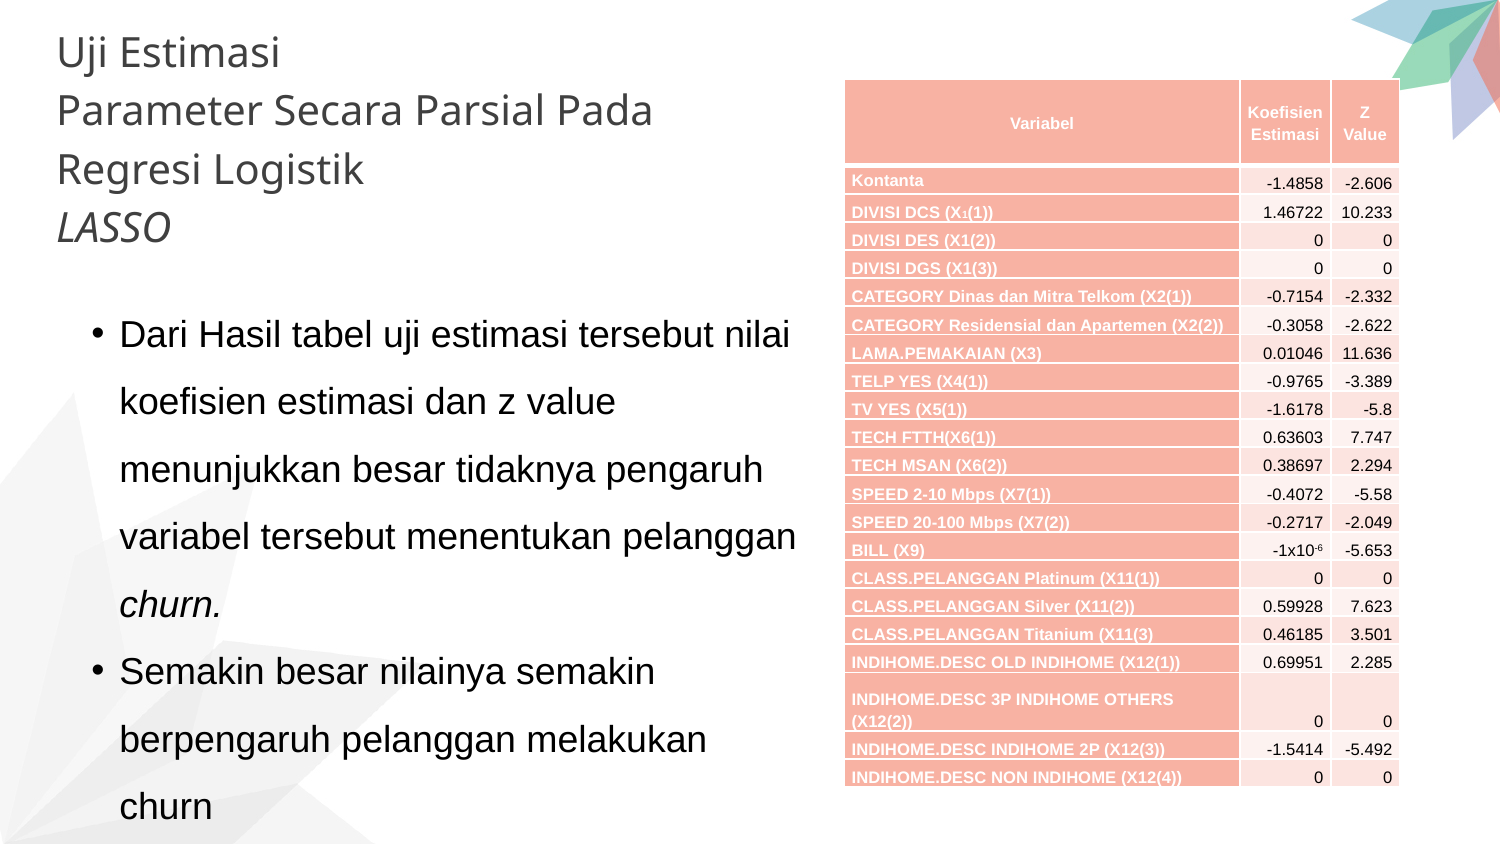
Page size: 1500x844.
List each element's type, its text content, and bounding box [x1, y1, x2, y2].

table_cell CATEGORY Dinas dan Mitra Telkom (X2(1)) [845, 279, 1239, 305]
table_cell LAMA.PEMAKAIAN (X3) [845, 335, 1239, 362]
table_cell 0 [1241, 251, 1330, 277]
table_cell SPEED 2-10 Mbps (X7(1)) [845, 476, 1239, 503]
table_cell -2.606 [1332, 168, 1399, 193]
table_cell 0 [1332, 760, 1399, 786]
table_cell DIVISI DGS (X1(3)) [845, 251, 1239, 277]
table_cell -0.9765 [1241, 364, 1330, 390]
table_cell INDIHOME.DESC 3P INDIHOME OTHERS (X12(2)) [845, 673, 1239, 730]
table_cell 0 [1332, 673, 1399, 730]
table_cell 0.01046 [1241, 335, 1330, 362]
table_cell CLASS.PELANGGAN Platinum (X11(1)) [845, 561, 1239, 587]
table_cell -1.4858 [1241, 168, 1330, 193]
list Uji Estimasi Parameter Secara Parsial Pada Regresi Logistik LASSO [41, 91, 694, 186]
table_cell DIVISI DES (X1(2)) [845, 223, 1239, 249]
table_cell 3.501 [1332, 617, 1399, 643]
table_cell -5.58 [1332, 476, 1399, 503]
table_cell 0 [1332, 561, 1399, 587]
table_cell INDIHOME.DESC INDIHOME 2P (X12(3)) [845, 732, 1239, 758]
table_cell TELP YES (X4(1)) [845, 364, 1239, 390]
table_cell 1.46722 [1241, 195, 1330, 221]
table_cell -5.653 [1332, 533, 1399, 559]
table_cell INDIHOME.DESC NON INDIHOME (X12(4)) [845, 760, 1239, 786]
table_cell CLASS.PELANGGAN Silver (X11(2)) [845, 589, 1239, 615]
table_cell DIVISI DCS (X1(1)) [845, 195, 1239, 221]
table_cell SPEED 20-100 Mbps (X7(2)) [845, 504, 1239, 531]
table_cell -5.492 [1332, 732, 1399, 758]
table_cell 0 [1332, 251, 1399, 277]
table_cell -0.4072 [1241, 476, 1330, 503]
table_cell -0.7154 [1241, 279, 1330, 305]
picture [0, 0, 1500, 844]
table_cell 11.636 [1332, 335, 1399, 362]
table_cell -1x10-6 [1241, 533, 1330, 559]
table_cell -0.2717 [1241, 504, 1330, 531]
table_cell 10.233 [1332, 195, 1399, 221]
table_header Koefisien Estimasi [1241, 80, 1330, 163]
table_cell -5.8 [1332, 392, 1399, 418]
table_cell 0.38697 [1241, 448, 1330, 474]
table_cell -0.3058 [1241, 307, 1330, 334]
table_cell 0 [1241, 561, 1330, 587]
table_cell INDIHOME.DESC OLD INDIHOME (X12(1)) [845, 645, 1239, 672]
table_cell TV YES (X5(1)) [845, 392, 1239, 418]
table_cell CATEGORY Residensial dan Apartemen (X2(2)) [845, 307, 1239, 334]
table_cell 0.69951 [1241, 645, 1330, 672]
table_cell 7.747 [1332, 420, 1399, 446]
table_cell -2.622 [1332, 307, 1399, 334]
table_cell 2.285 [1332, 645, 1399, 672]
table_cell Kontanta [845, 168, 1239, 193]
table_cell 0.59928 [1241, 589, 1330, 615]
table_cell -2.332 [1332, 279, 1399, 305]
table_cell 7.623 [1332, 589, 1399, 615]
table_cell 2.294 [1332, 448, 1399, 474]
table_cell 0 [1241, 760, 1330, 786]
table_cell -3.389 [1332, 364, 1399, 390]
table_cell CLASS.PELANGGAN Titanium (X11(3) [845, 617, 1239, 643]
table_cell 0 [1241, 223, 1330, 249]
table_cell -1.6178 [1241, 392, 1330, 418]
table_cell TECH MSAN (X6(2)) [845, 448, 1239, 474]
table_cell -1.5414 [1241, 732, 1330, 758]
table_header Variabel [845, 80, 1239, 163]
table_cell 0.46185 [1241, 617, 1330, 643]
table_cell 0 [1332, 223, 1399, 249]
table_cell BILL (X9) [845, 533, 1239, 559]
table_cell 0 [1241, 673, 1330, 730]
table_cell -2.049 [1332, 504, 1399, 531]
table_header Z Value [1332, 80, 1399, 163]
table_cell TECH FTTH(X6(1)) [845, 420, 1239, 446]
text_box Dari Hasil tabel uji estimasi tersebut nilai koefisien estimasi dan z value menunjukkan besar tidaknya pengaruh variabel tersebut menentukan pelanggan churn. Semakin besar nilainya semakin berpengaruh pelanggan melakukan churn [76, 280, 826, 835]
table_cell 0.63603 [1241, 420, 1330, 446]
